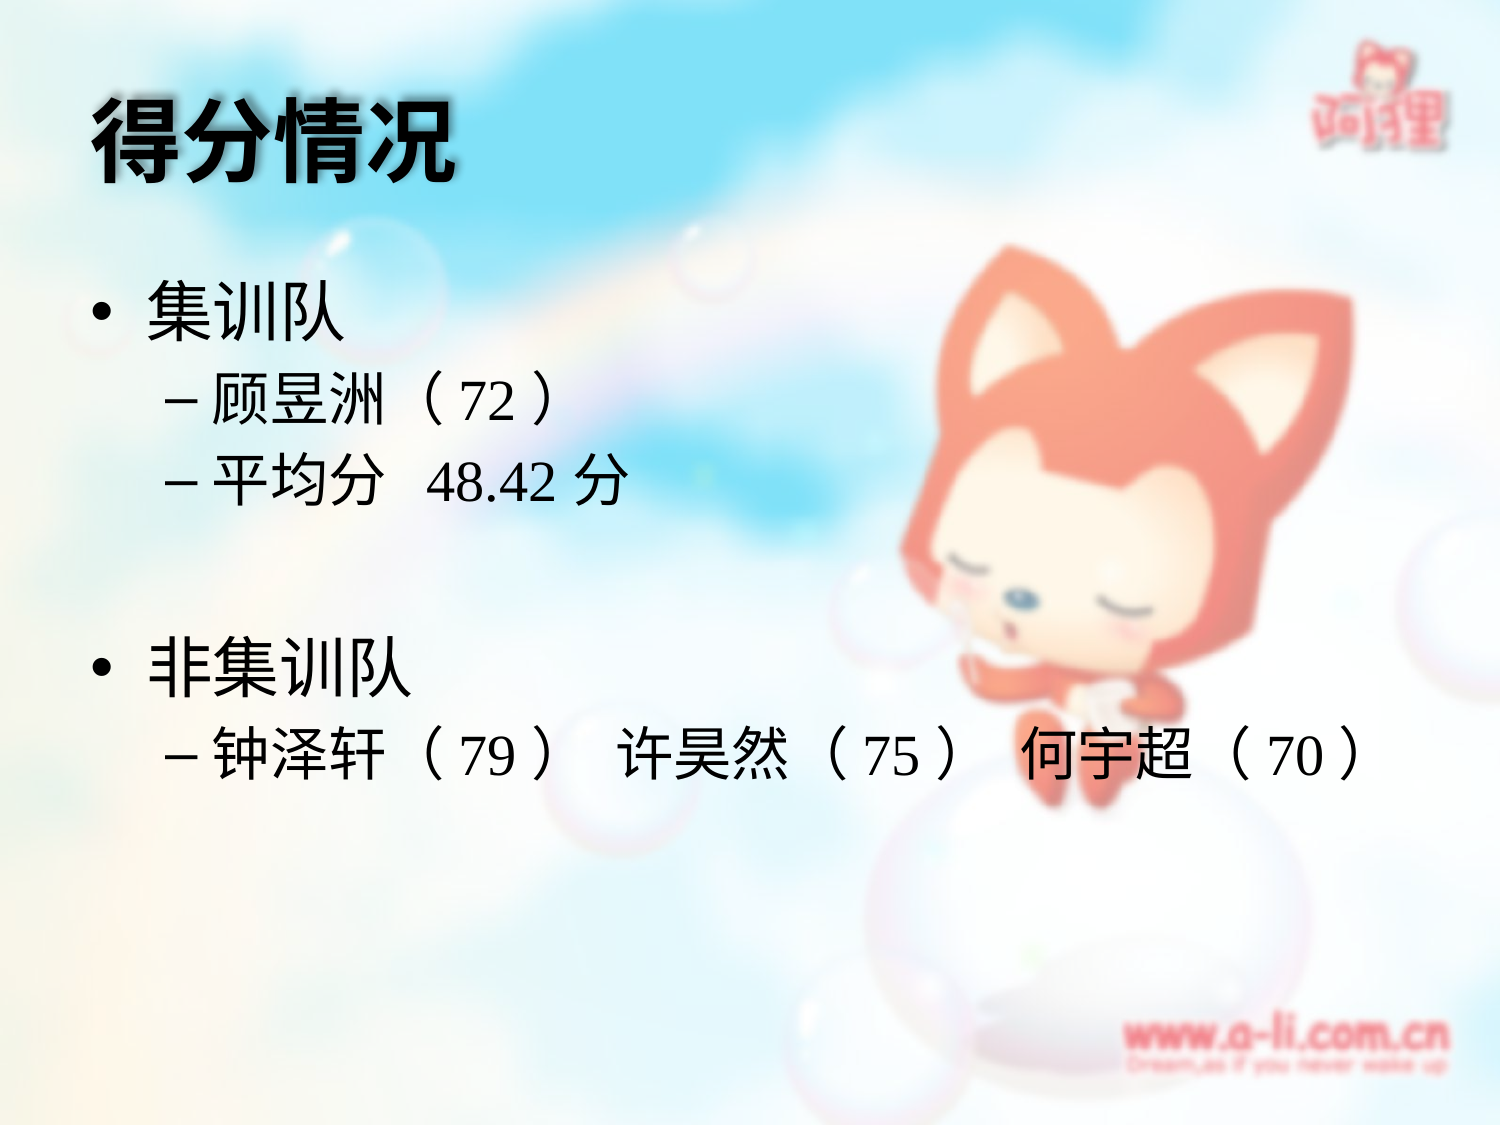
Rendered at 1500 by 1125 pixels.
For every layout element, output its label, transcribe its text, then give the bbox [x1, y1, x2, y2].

list 集训队 顾昱洲（72） 平均分 48.42分 非集训队 钟泽轩（79） 许昊然（75） 何宇超（70） [75, 262, 1425, 1005]
title 得分情况 [75, 45, 1425, 233]
